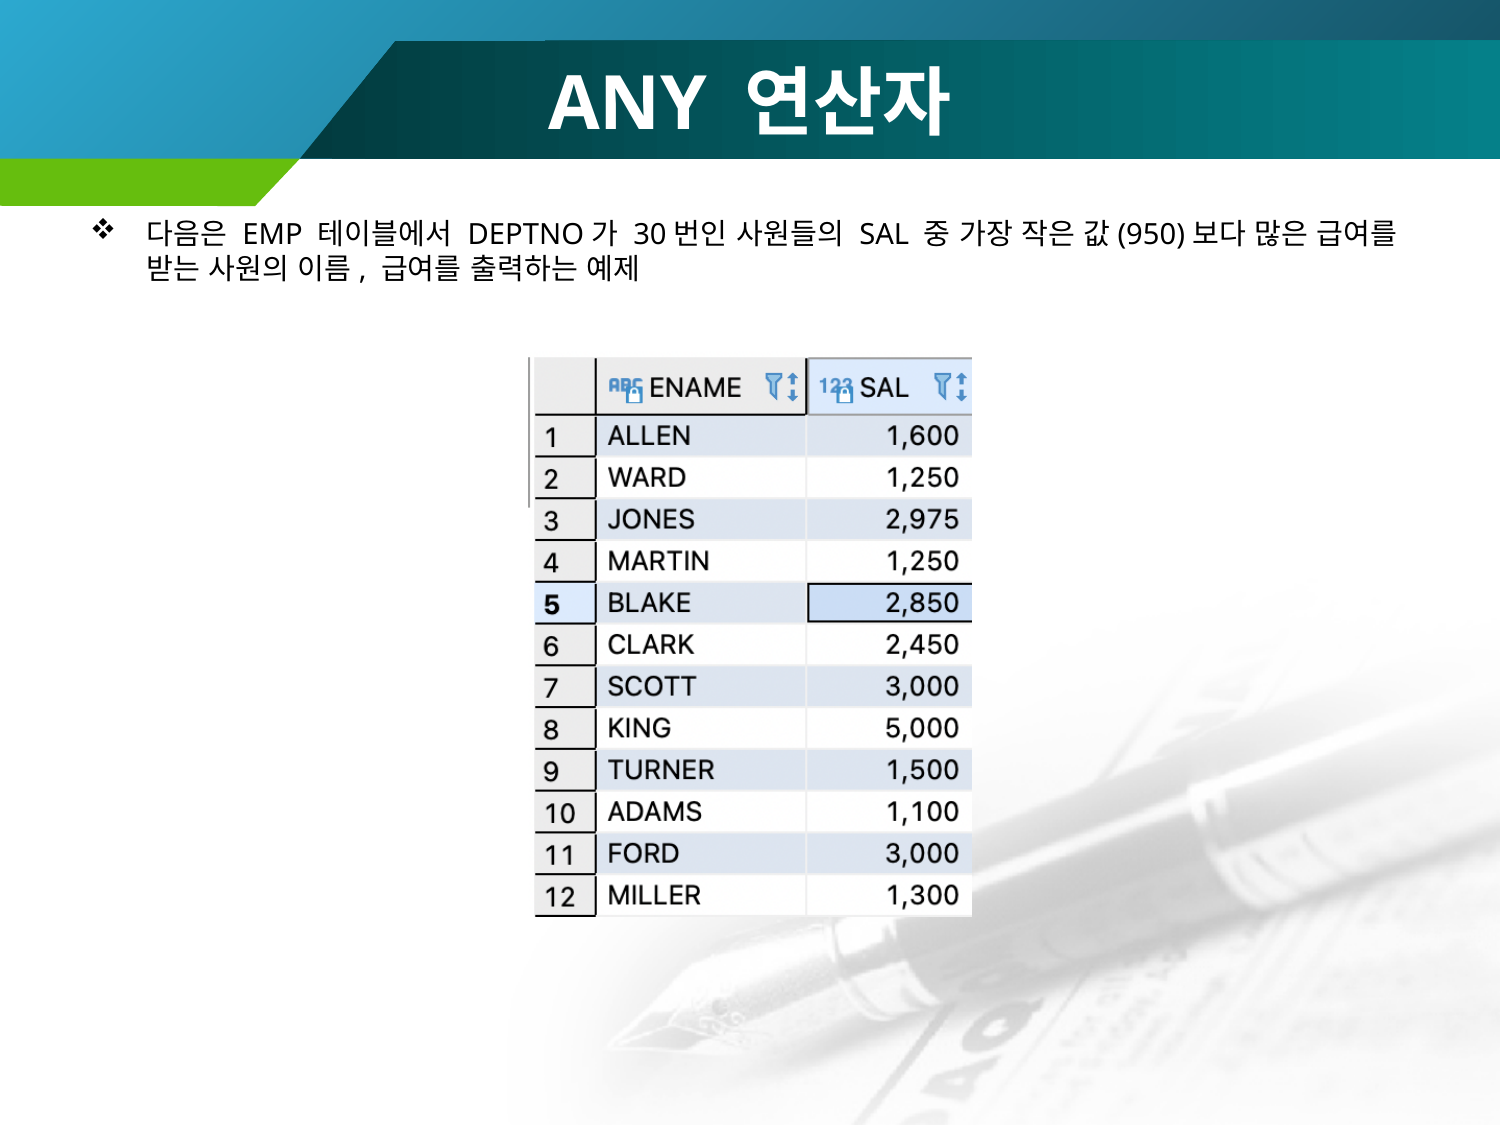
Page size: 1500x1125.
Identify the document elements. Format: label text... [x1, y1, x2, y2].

picture [490, 448, 1500, 1125]
title ANY 연산자 [0, 36, 1500, 163]
picture [527, 351, 973, 917]
list 다음은 EMP 테이블에서 DEPTNO가 30번인 사원들의 SAL 중 가장 작은 값(950)보다 많은 급여를 받는 사원의 이름, 급여를 출력하는 예제 [74, 207, 1426, 1021]
